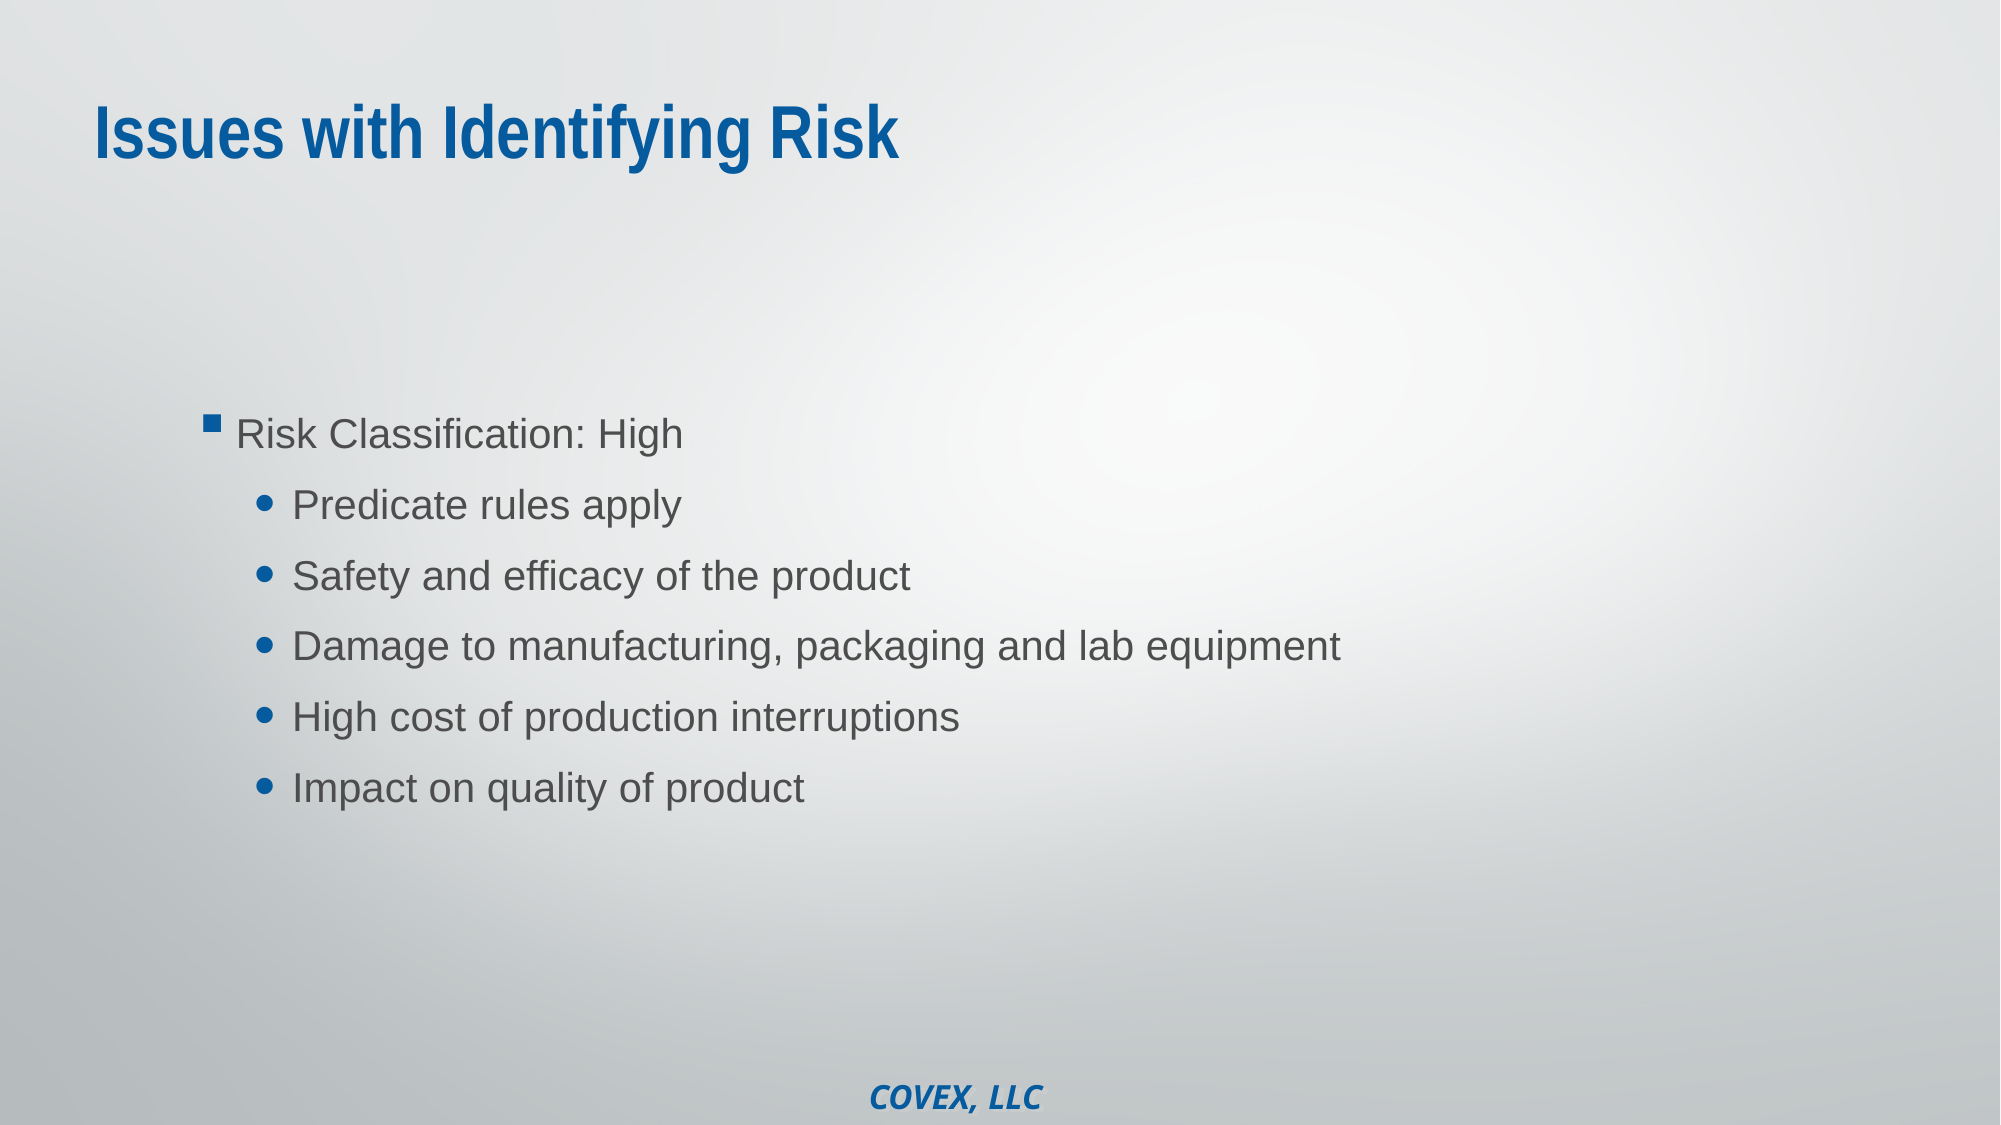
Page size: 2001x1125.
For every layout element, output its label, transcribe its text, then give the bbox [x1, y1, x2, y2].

title Issues with Identifying Risk [79, 34, 1900, 222]
list Risk Classification: High Predicate rules apply Safety and efficacy of the product Damage to manufacturing, packaging and lab equipment High cost of production interruptions Impact on quality of product [183, 237, 1900, 980]
